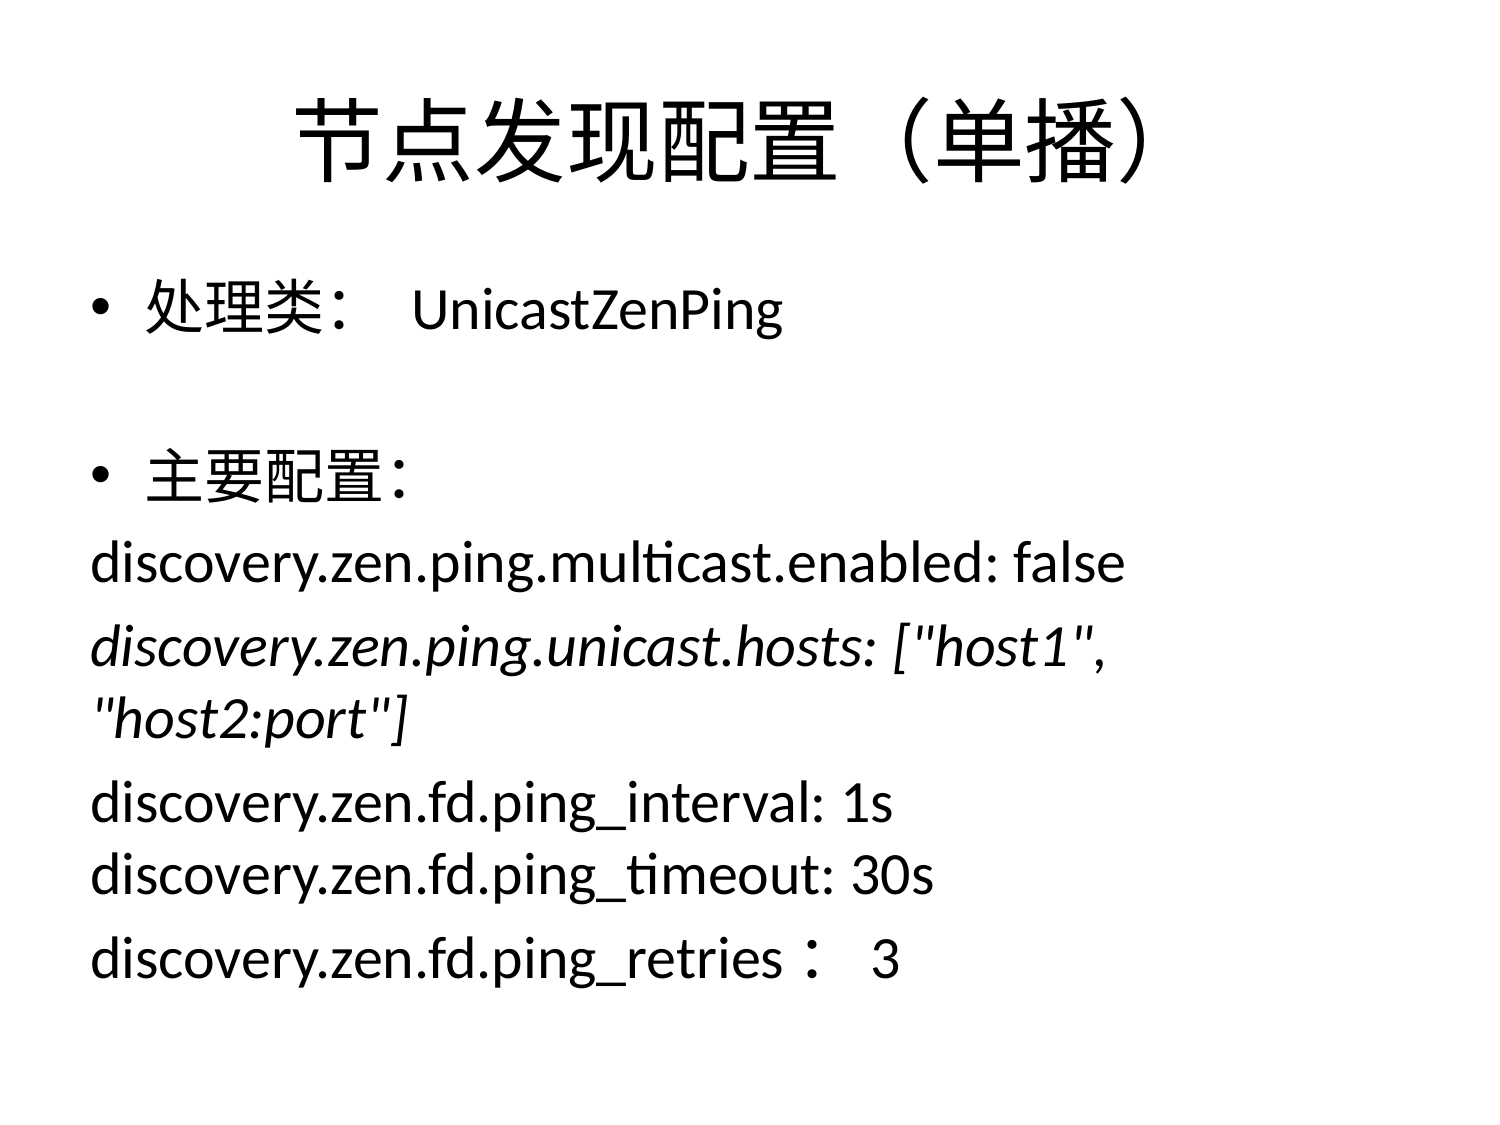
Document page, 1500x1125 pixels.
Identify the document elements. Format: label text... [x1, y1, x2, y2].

title 节点发现配置（单播） [75, 45, 1425, 233]
list 处理类： UnicastZenPing 主要配置： discovery.zen.ping.multicast.enabled: false discovery.zen.ping.unicast.hosts: ["host1", "host2:port"] discovery.zen.fd.ping_interval: 1s discovery.zen.fd.ping_timeout: 30s discovery.zen.fd.ping_retries：3 [75, 262, 1425, 1005]
